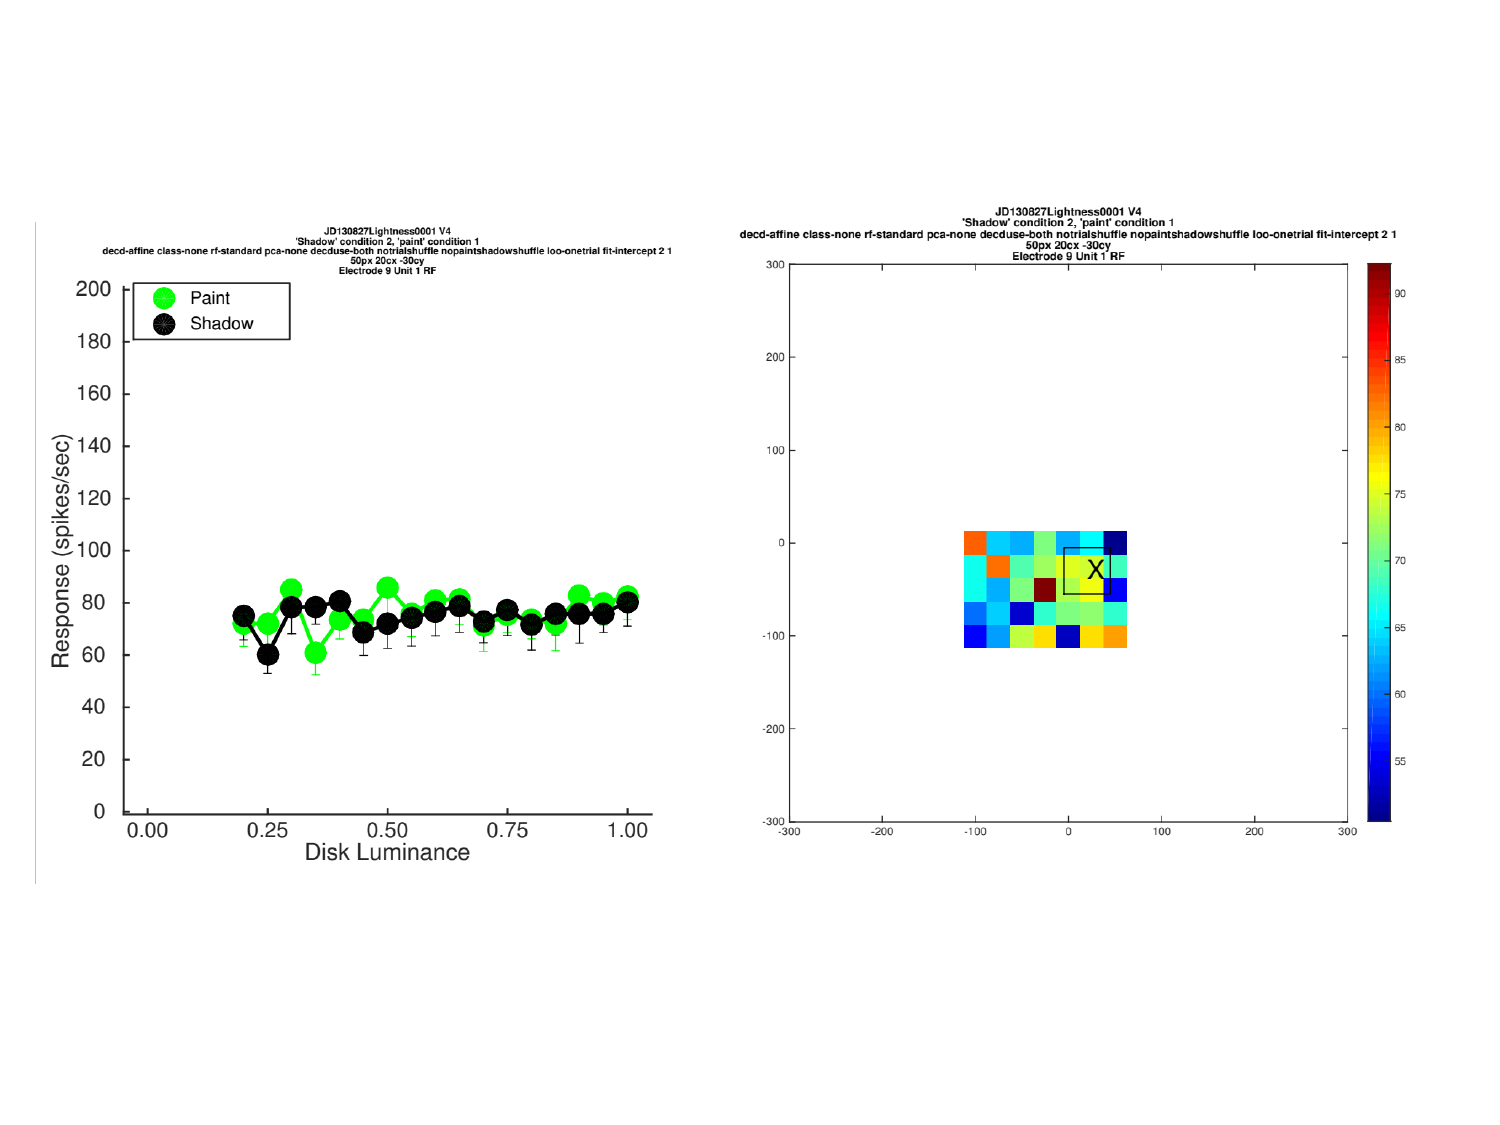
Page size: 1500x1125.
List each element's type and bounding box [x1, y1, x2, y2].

picture [715, 183, 1431, 860]
picture [30, 208, 690, 884]
